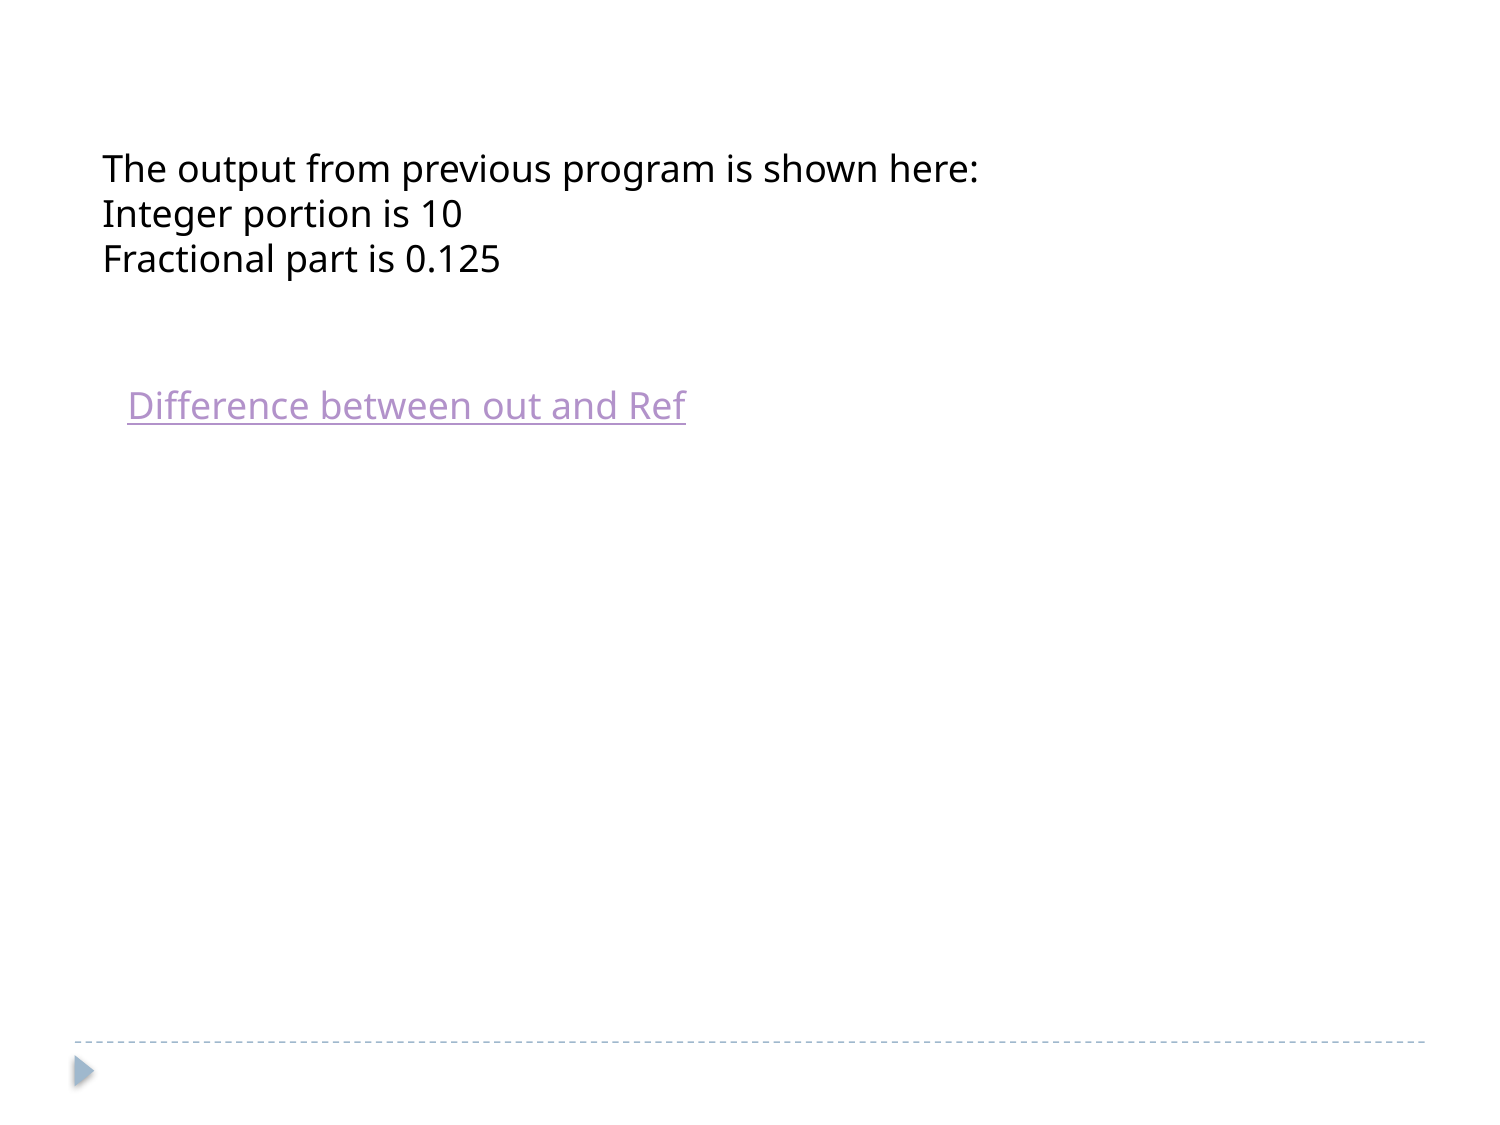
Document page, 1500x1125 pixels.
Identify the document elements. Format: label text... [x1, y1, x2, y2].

text_box The output from previous program is shown here: Integer portion is 10 Fractional part is 0.125 [87, 137, 1013, 288]
text_box Difference between out and Ref [112, 374, 1038, 441]
